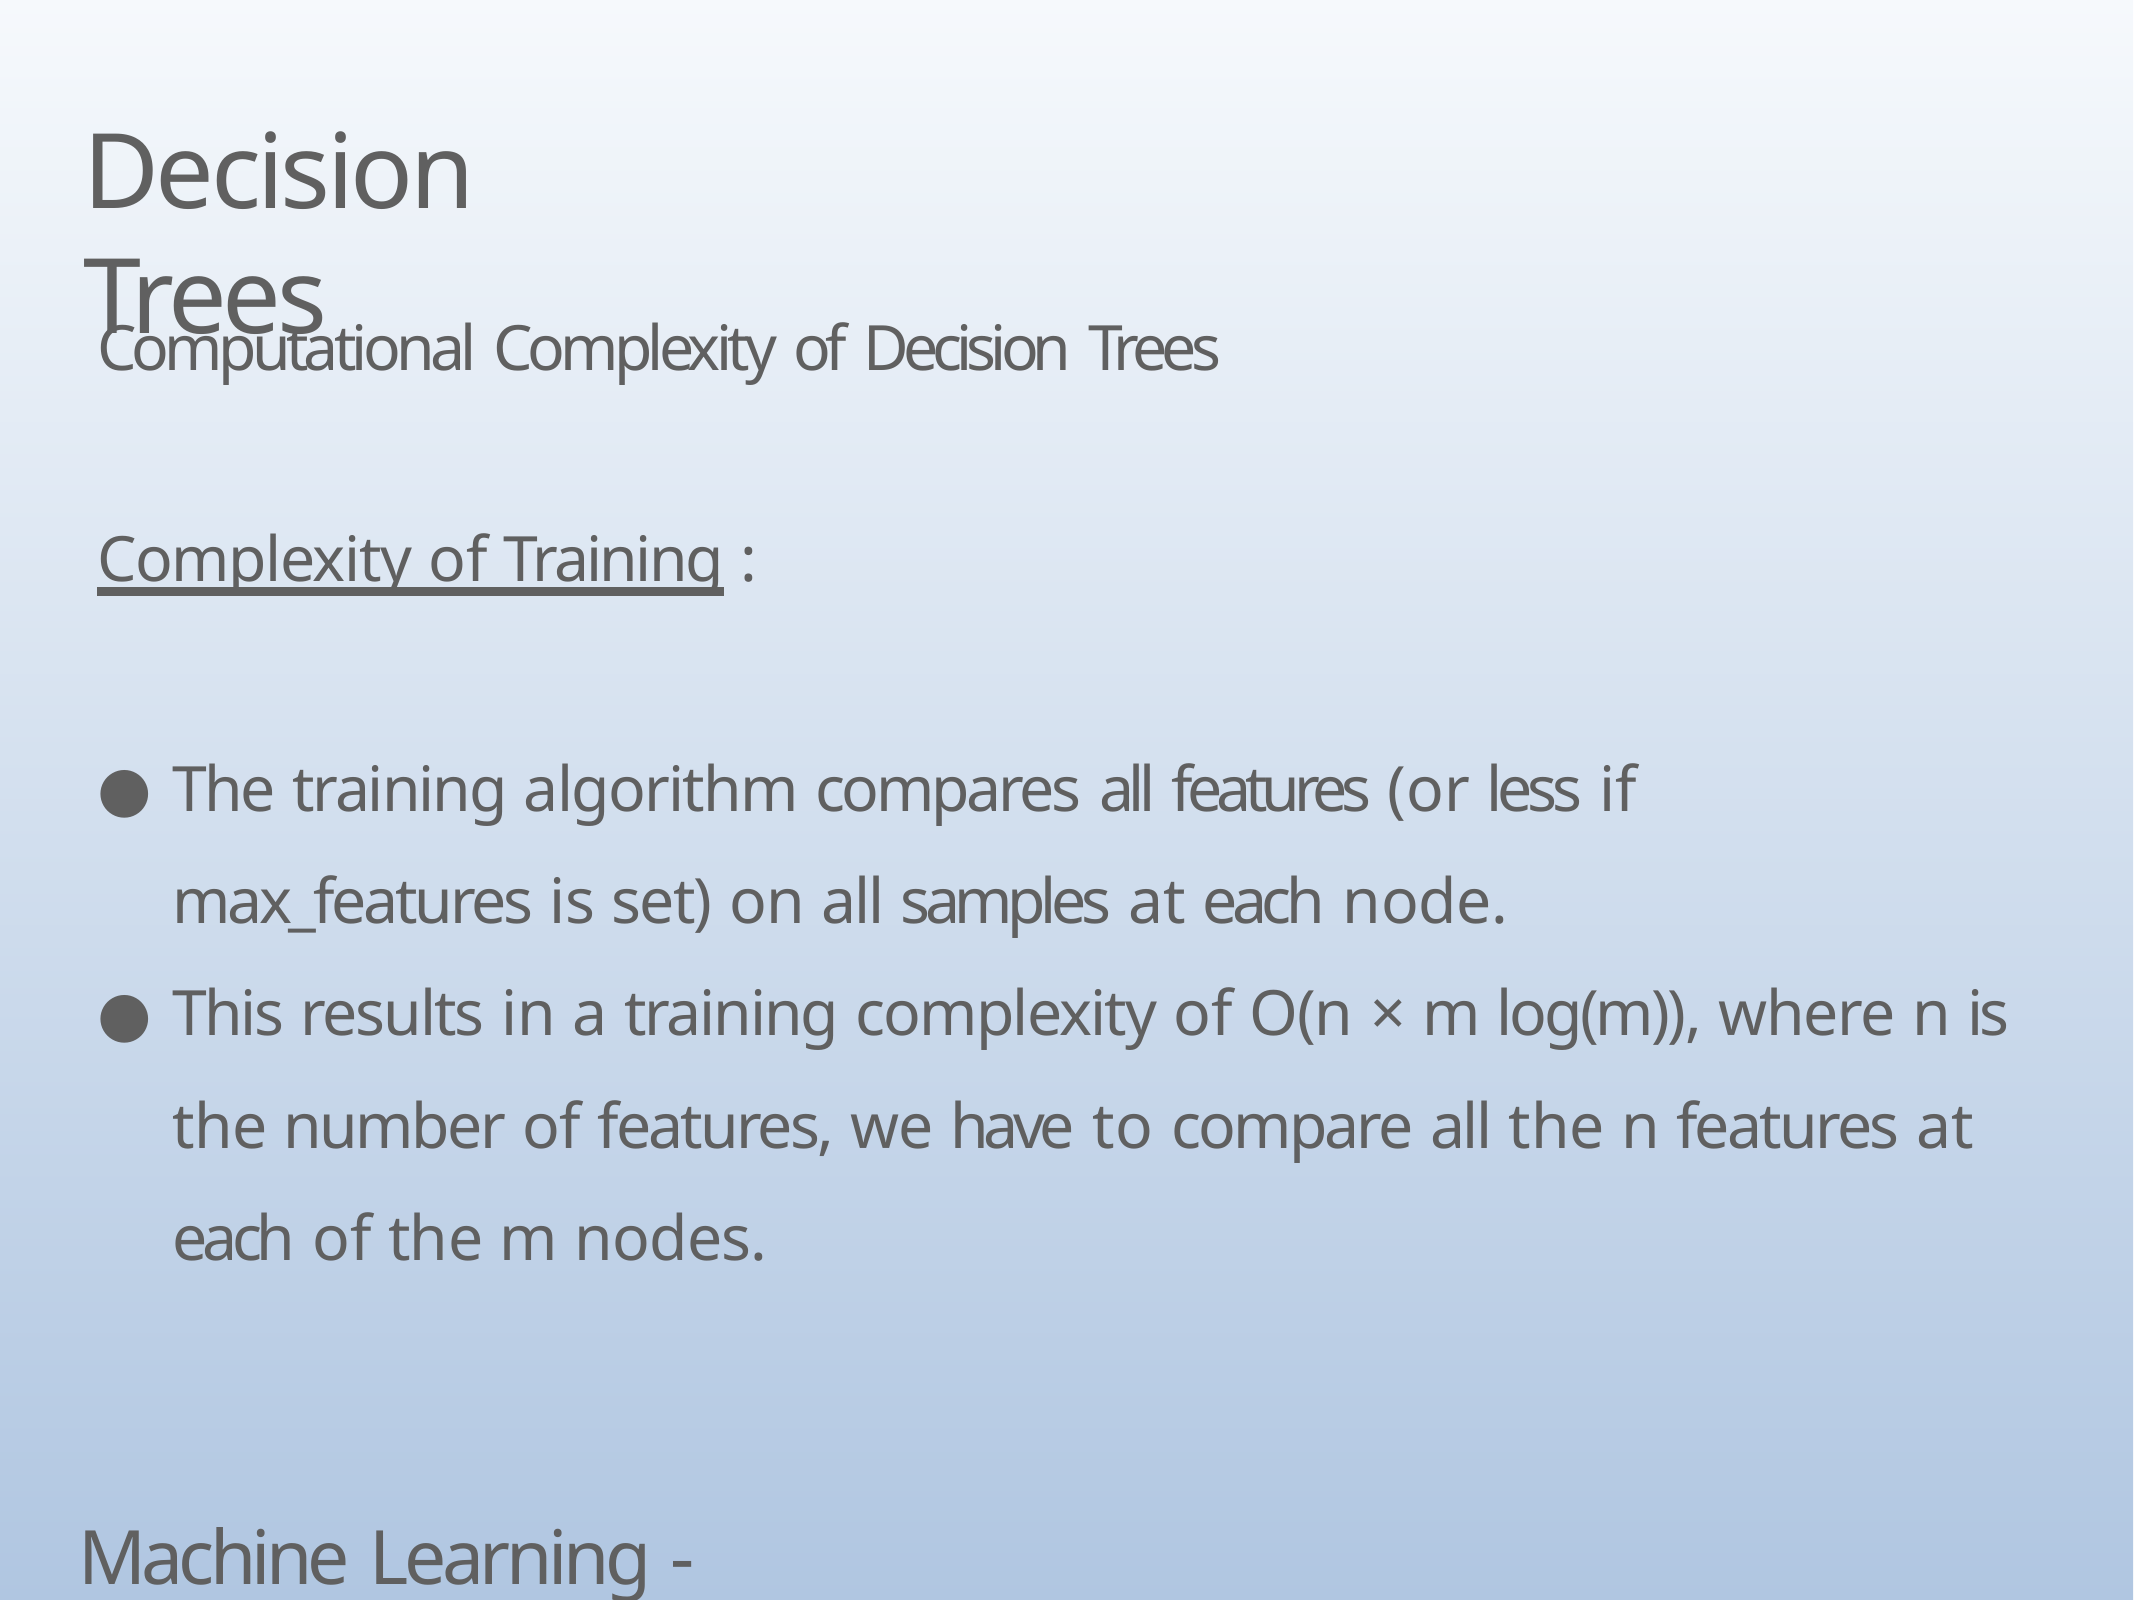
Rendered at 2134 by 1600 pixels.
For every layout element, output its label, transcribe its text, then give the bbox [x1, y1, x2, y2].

text_box Computational Complexity of Decision Trees Complexity of Training : The training algorithm compares all features (or less if max_features is set) on all samples at each node. This results in a training complexity of O(n × m log(m)), where n is the number of features, we have to compare all the n features at each of the m nodes. [95, 305, 2039, 1273]
title Decision Trees [81, 102, 727, 372]
footer Machine Learning - Classfication [76, 1503, 1056, 1600]
